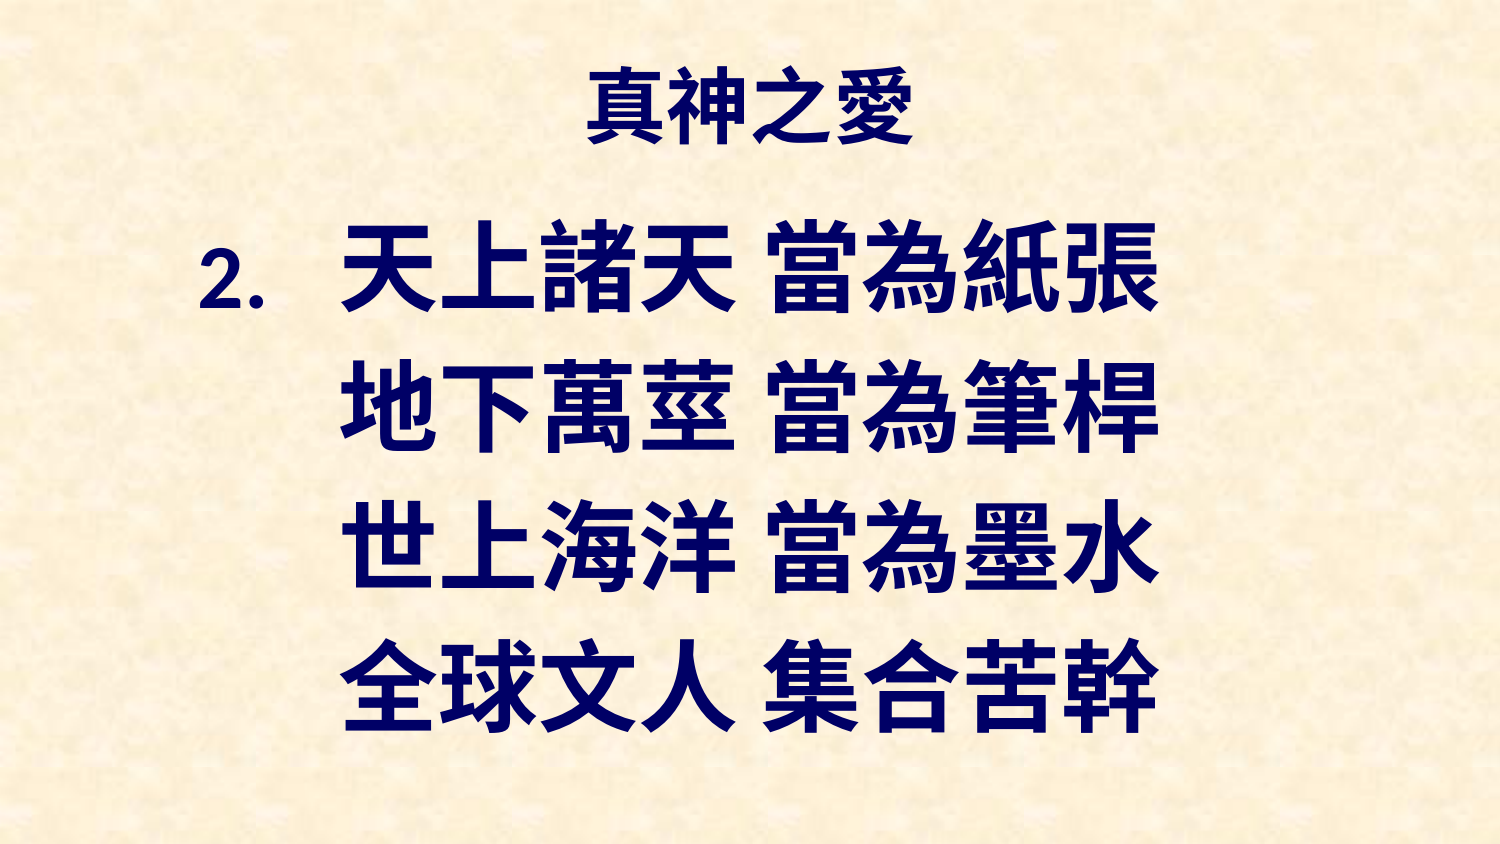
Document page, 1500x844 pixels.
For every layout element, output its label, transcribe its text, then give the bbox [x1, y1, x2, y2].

list 天上諸天 當為紙張 地下萬莖 當為筆桿 世上海洋 當為墨水 全球文人 集合苦幹 [75, 196, 1425, 754]
text_box 2. [182, 209, 302, 334]
title 真神之愛 [75, 33, 1425, 175]
picture [0, 0, 1500, 844]
